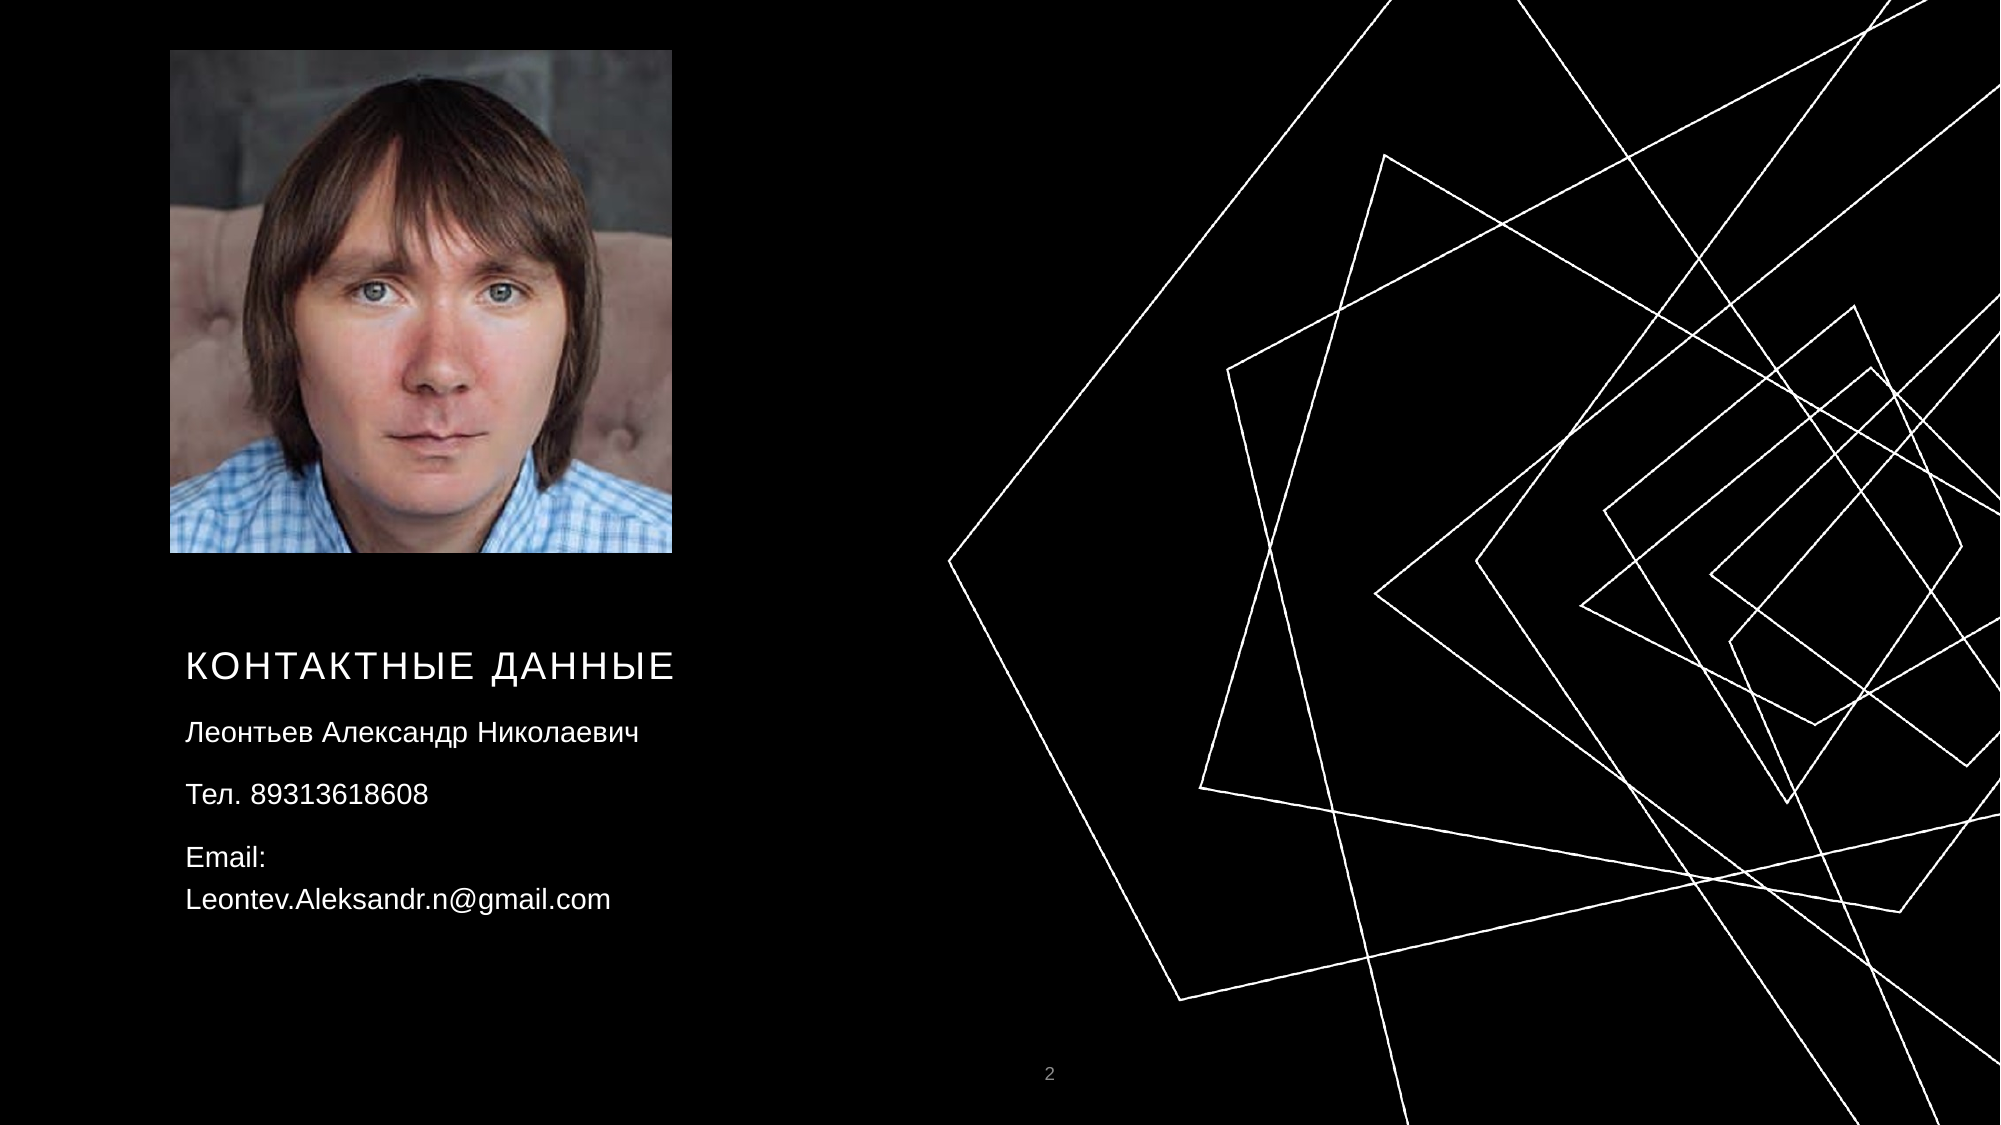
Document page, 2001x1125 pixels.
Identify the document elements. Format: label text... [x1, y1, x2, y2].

slide_number 2 [908, 1042, 1071, 1103]
picture [900, 0, 2000, 1125]
picture [170, 50, 672, 553]
list Леонтьев Александр Николаевич Тел. 89313618608 Email: Leontev.Aleksandr.n@gmail.com [170, 698, 691, 1043]
title Контактные данные [170, 611, 691, 696]
